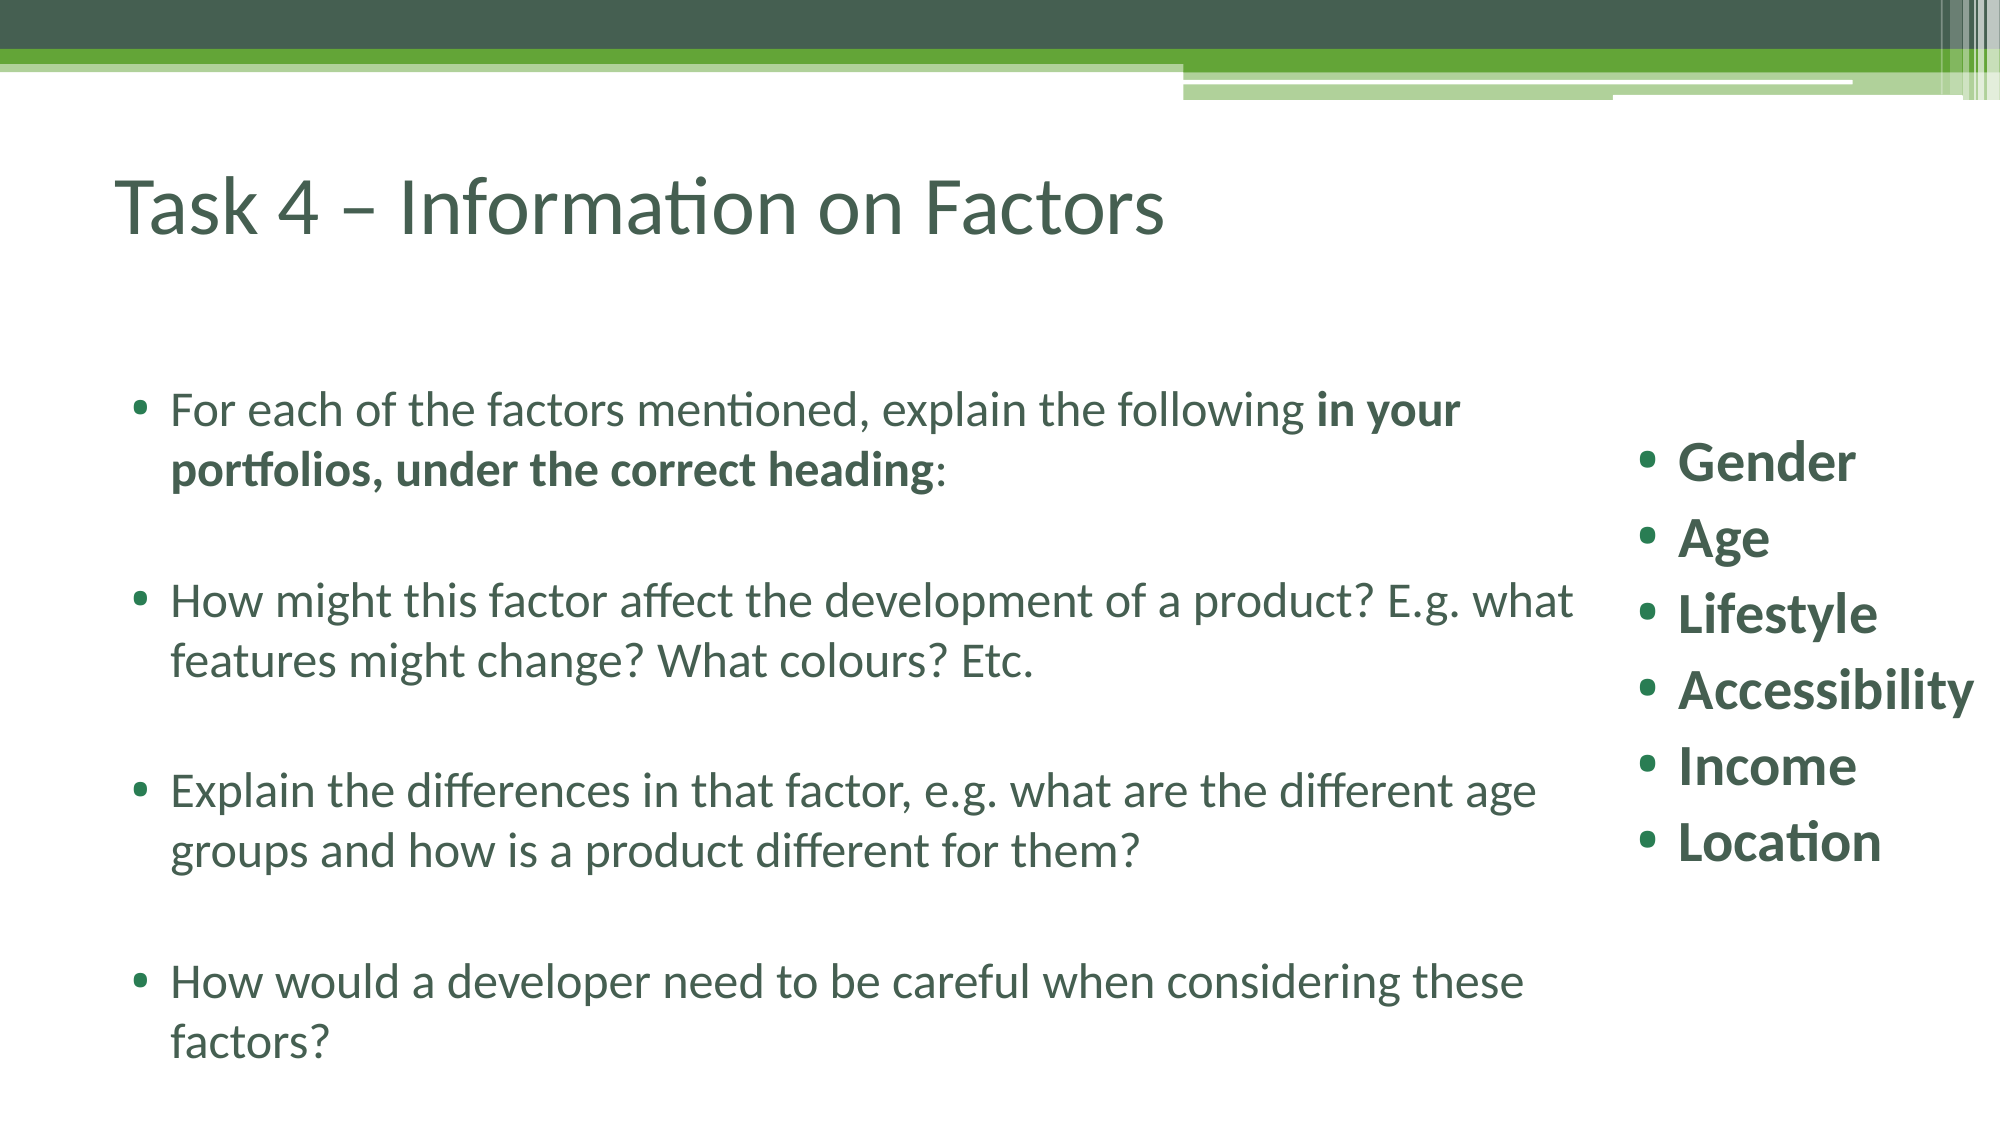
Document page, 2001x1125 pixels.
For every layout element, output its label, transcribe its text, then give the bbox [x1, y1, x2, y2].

title Task 4 – Information on Factors [99, 139, 1900, 263]
list For each of the factors mentioned, explain the following in your portfolios, under the correct heading: How might this factor affect the development of a product? E.g. what features might change? What colours? Etc. Explain the differences in that factor, e.g. what are the different age groups and how is a product different for them? How would a developer need to be careful when considering these factors? [99, 368, 1605, 1079]
text_box Gender Age Lifestyle Accessibility Income Location [1604, 415, 2000, 1125]
